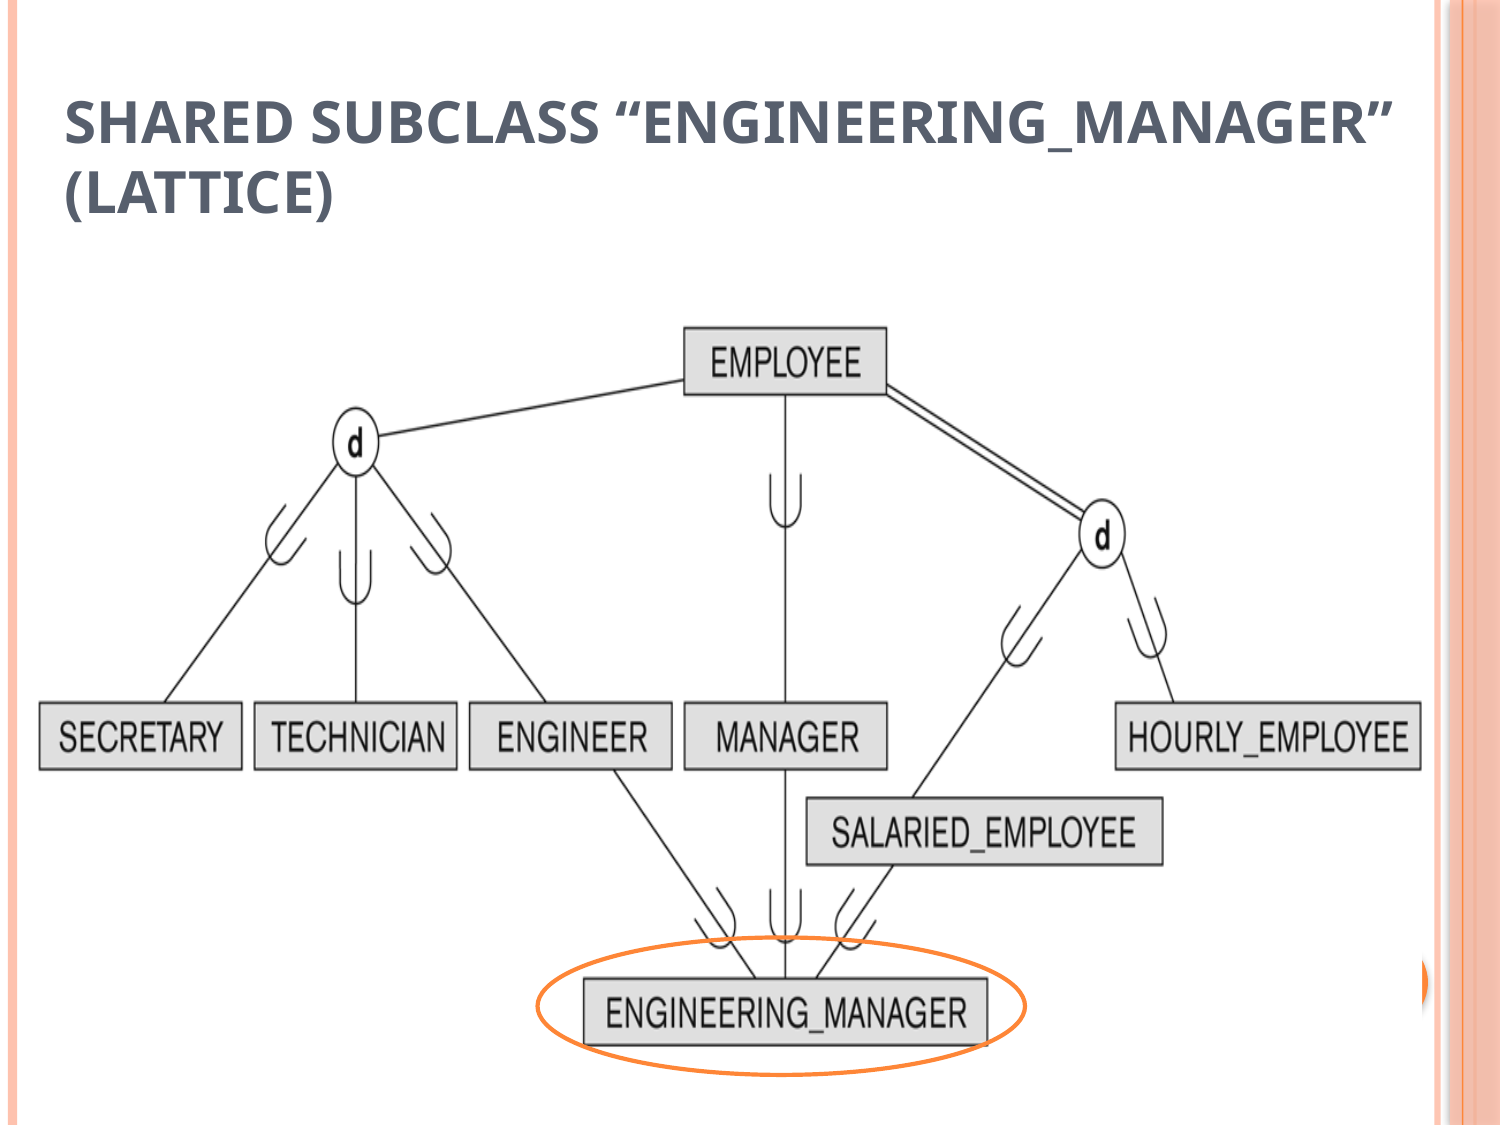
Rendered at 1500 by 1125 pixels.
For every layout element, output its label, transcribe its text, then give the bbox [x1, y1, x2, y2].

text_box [36, 324, 1423, 1076]
title Shared Subclass “Engineering_Manager” (Lattice) [50, 45, 1413, 233]
